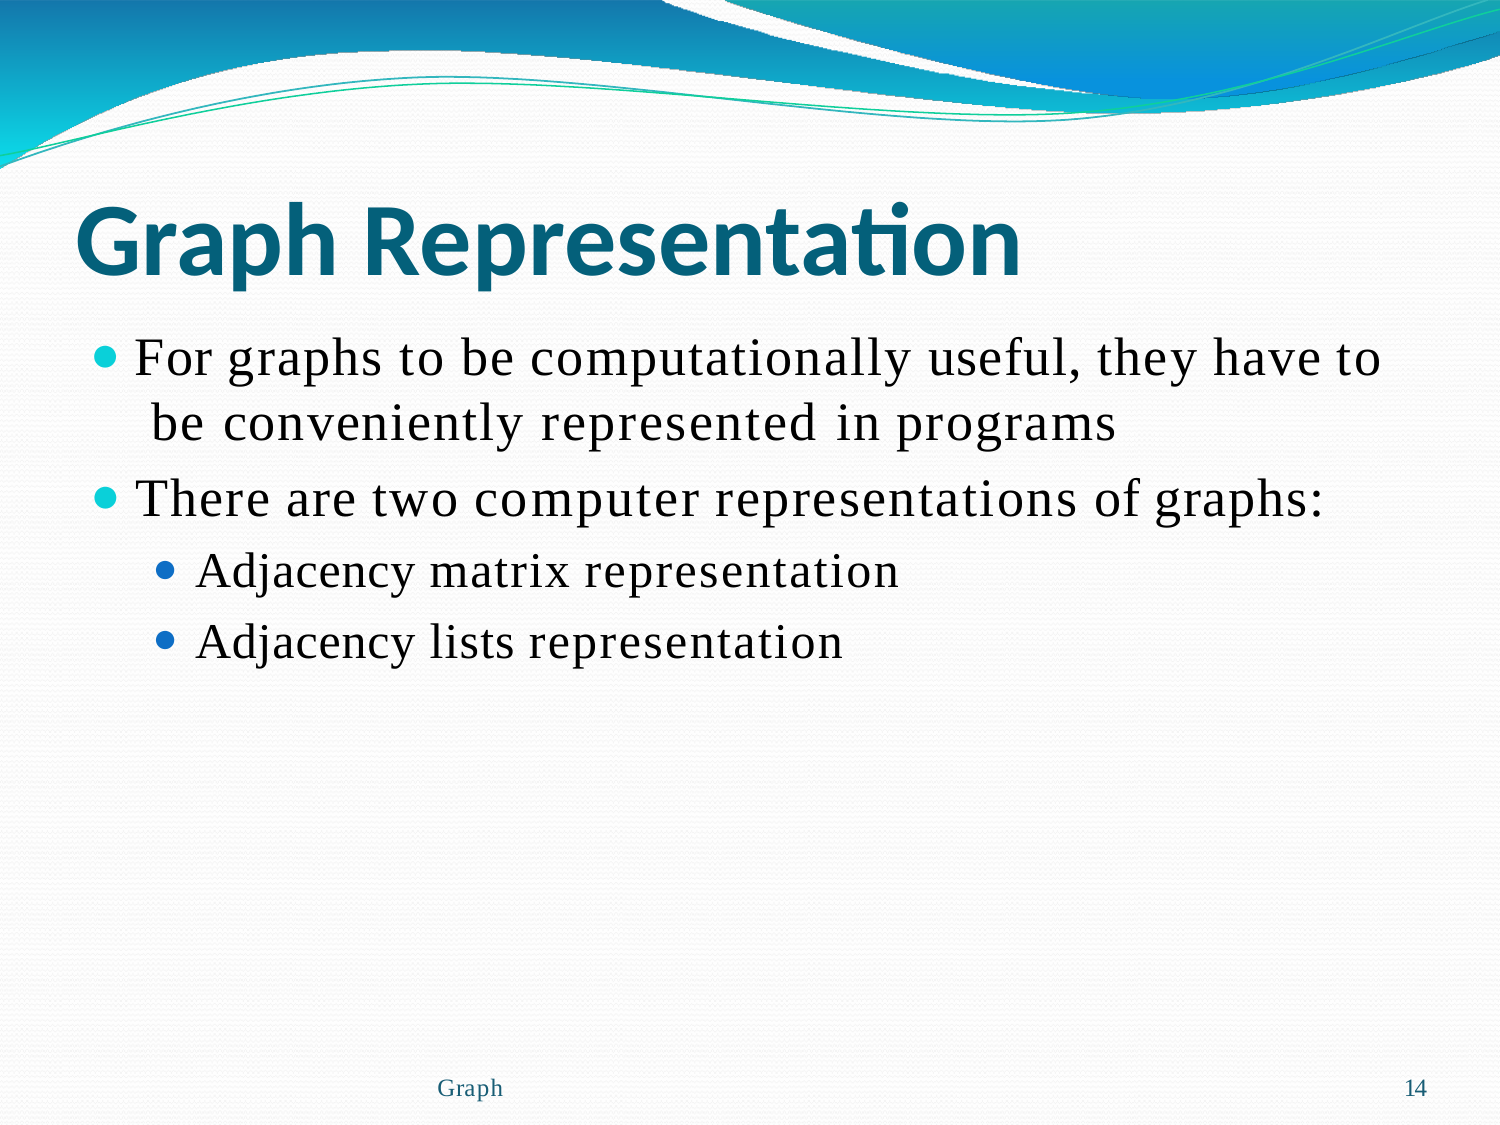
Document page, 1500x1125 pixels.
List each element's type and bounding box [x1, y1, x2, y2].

text_box [0, 0, 1500, 1125]
